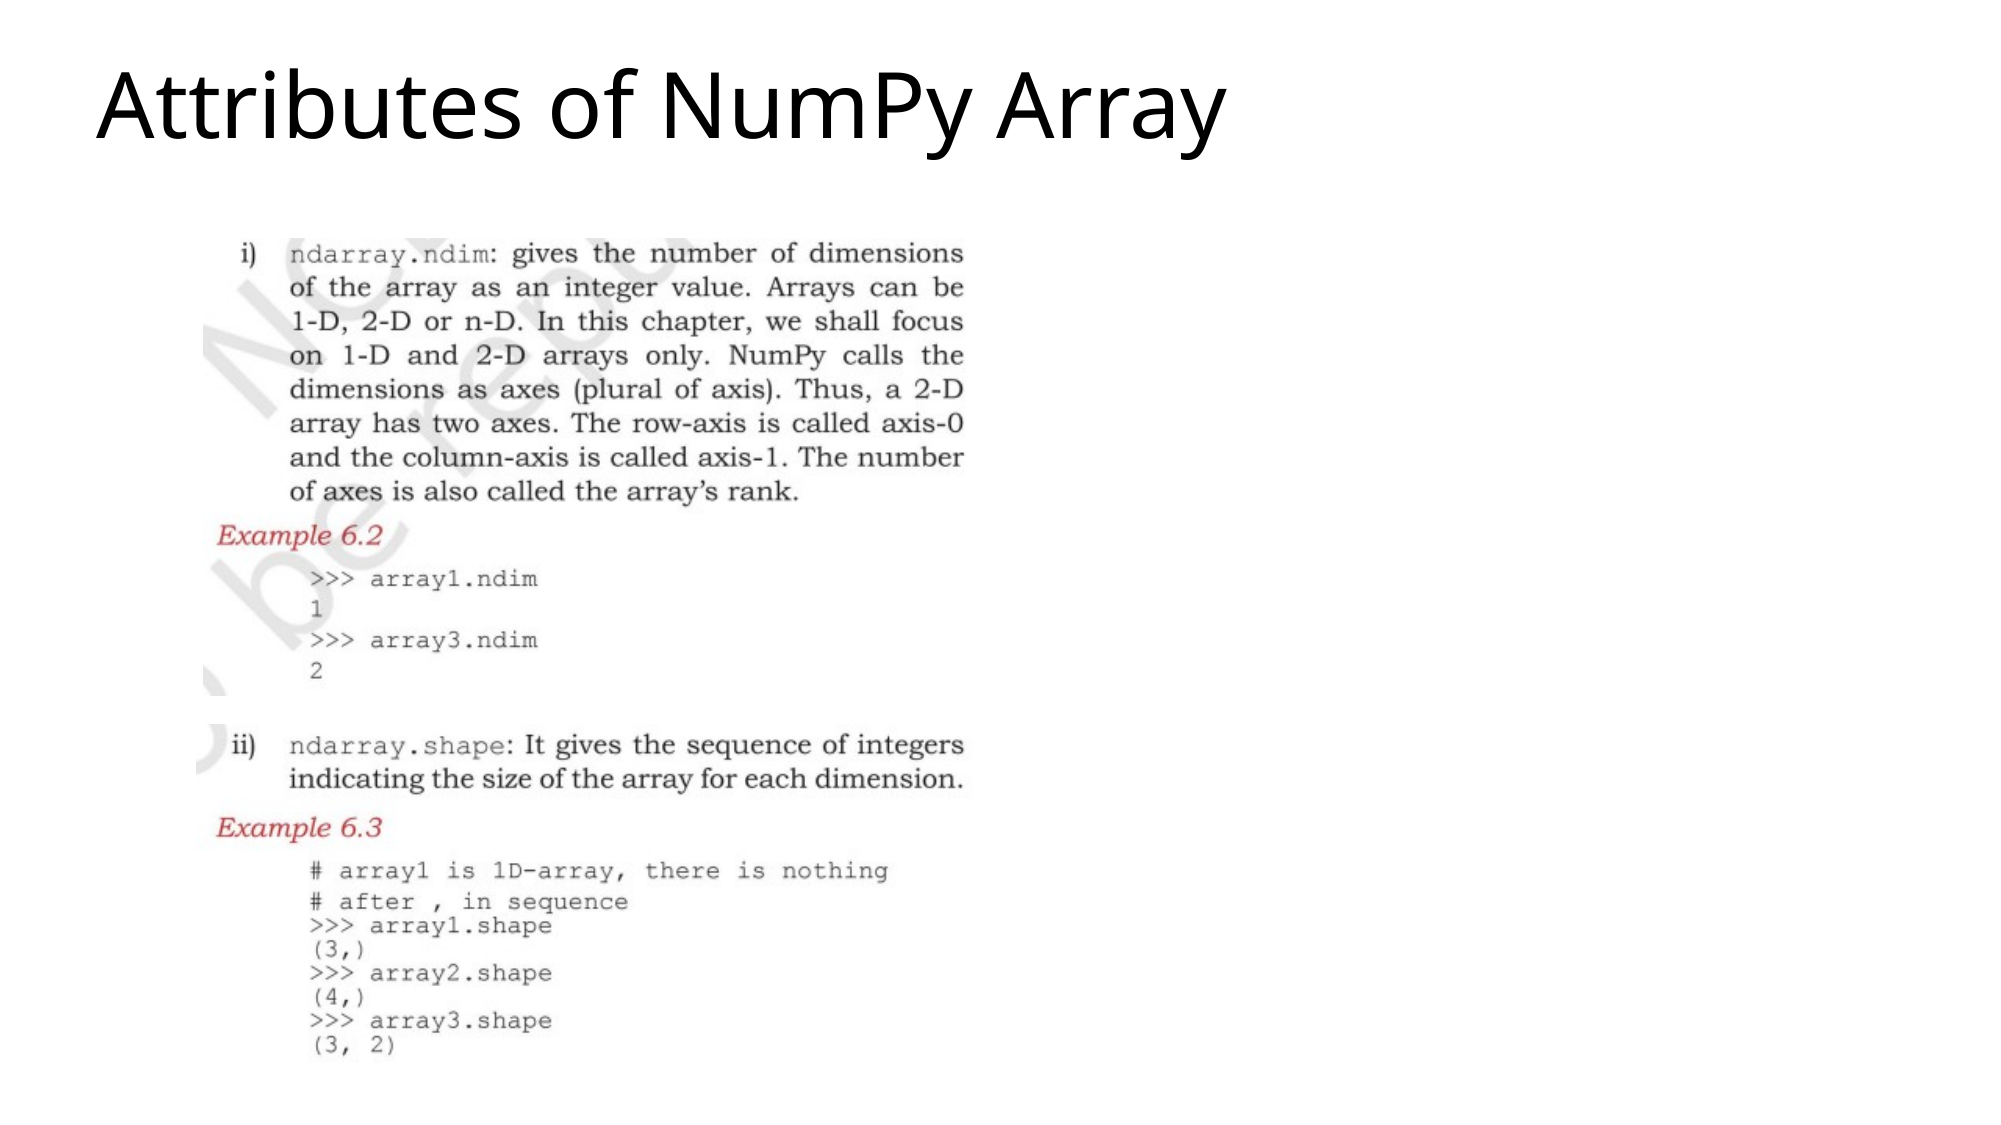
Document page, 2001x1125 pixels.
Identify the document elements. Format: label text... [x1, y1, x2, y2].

picture [196, 724, 1007, 1066]
title Attributes of NumPy Array [81, 0, 1807, 218]
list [203, 238, 1000, 696]
